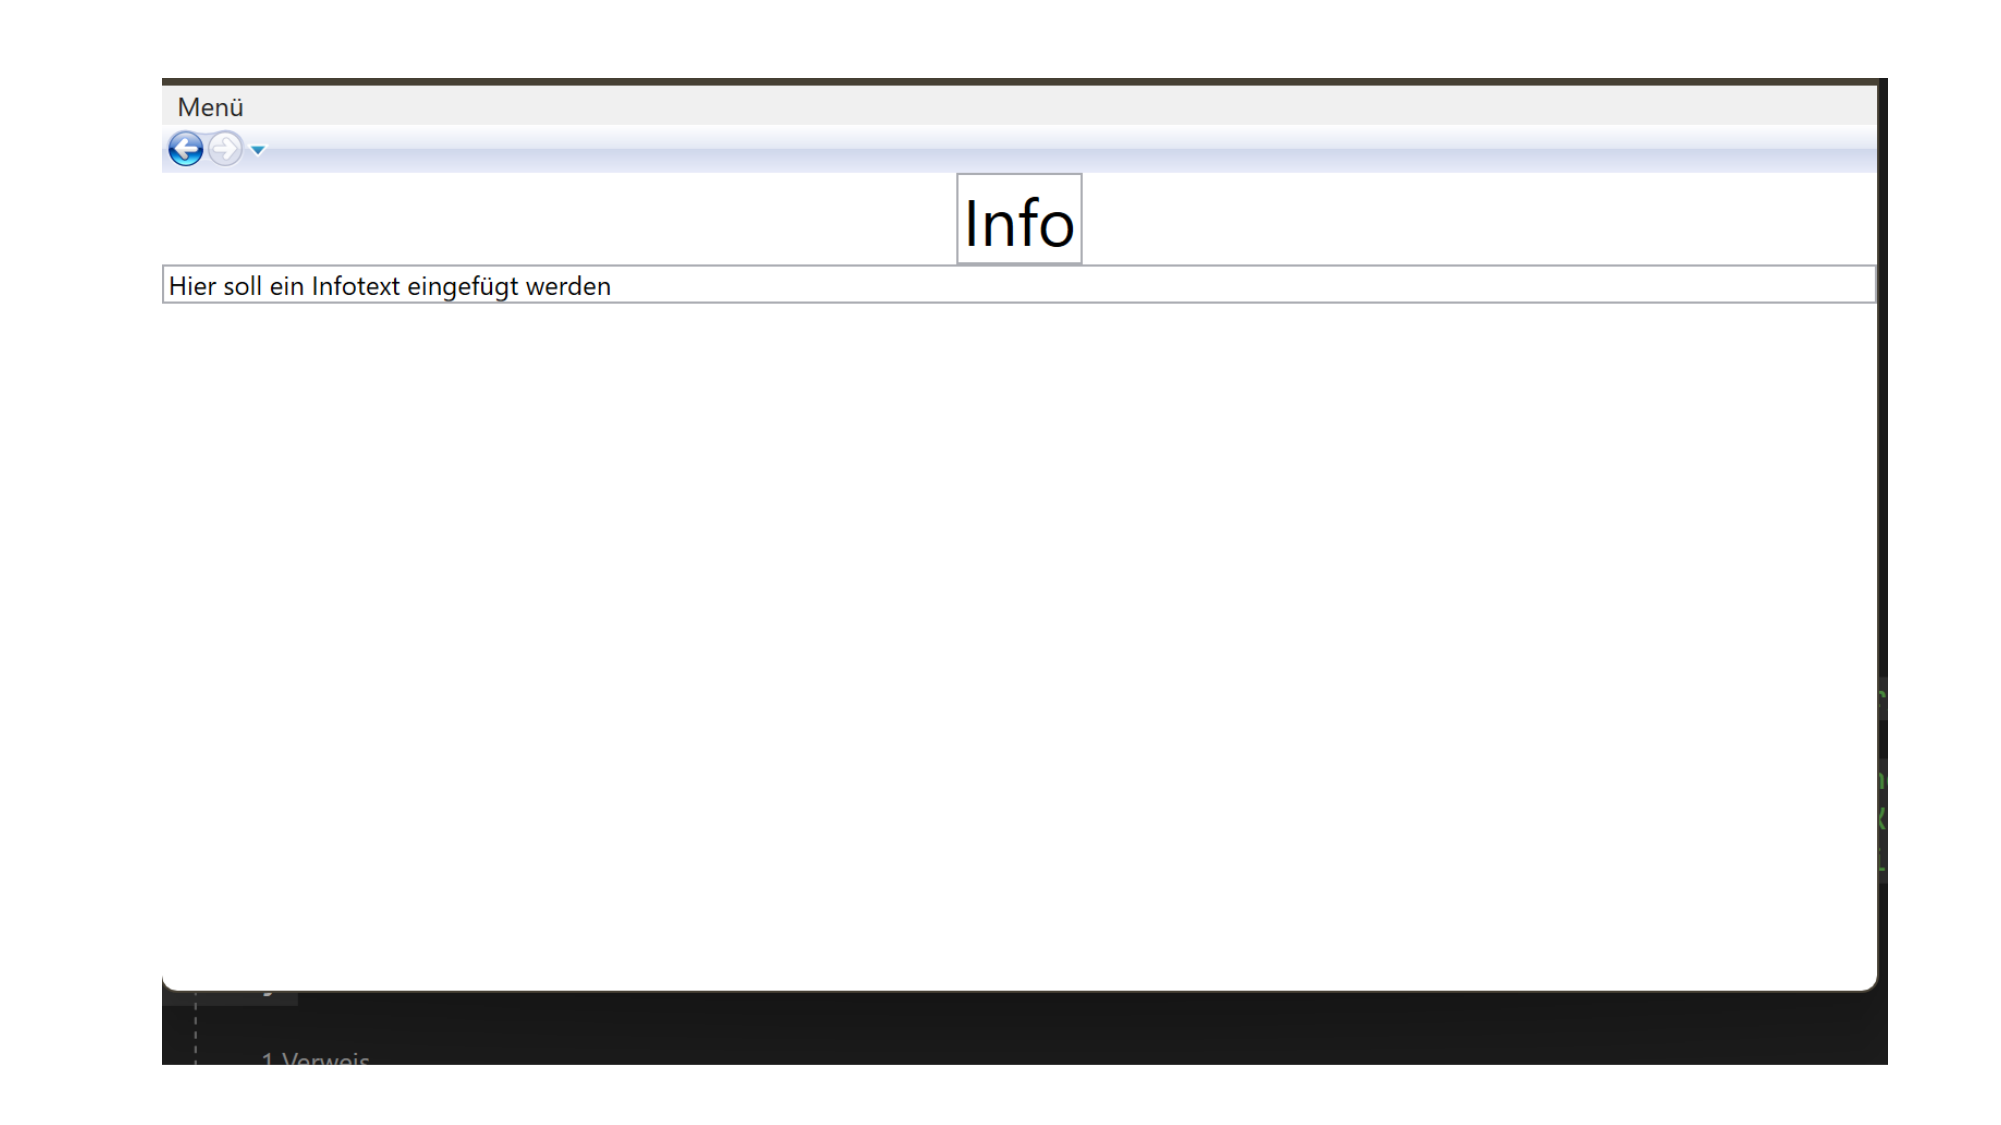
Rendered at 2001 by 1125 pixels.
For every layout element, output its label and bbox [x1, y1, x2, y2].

list [162, 78, 1888, 1066]
